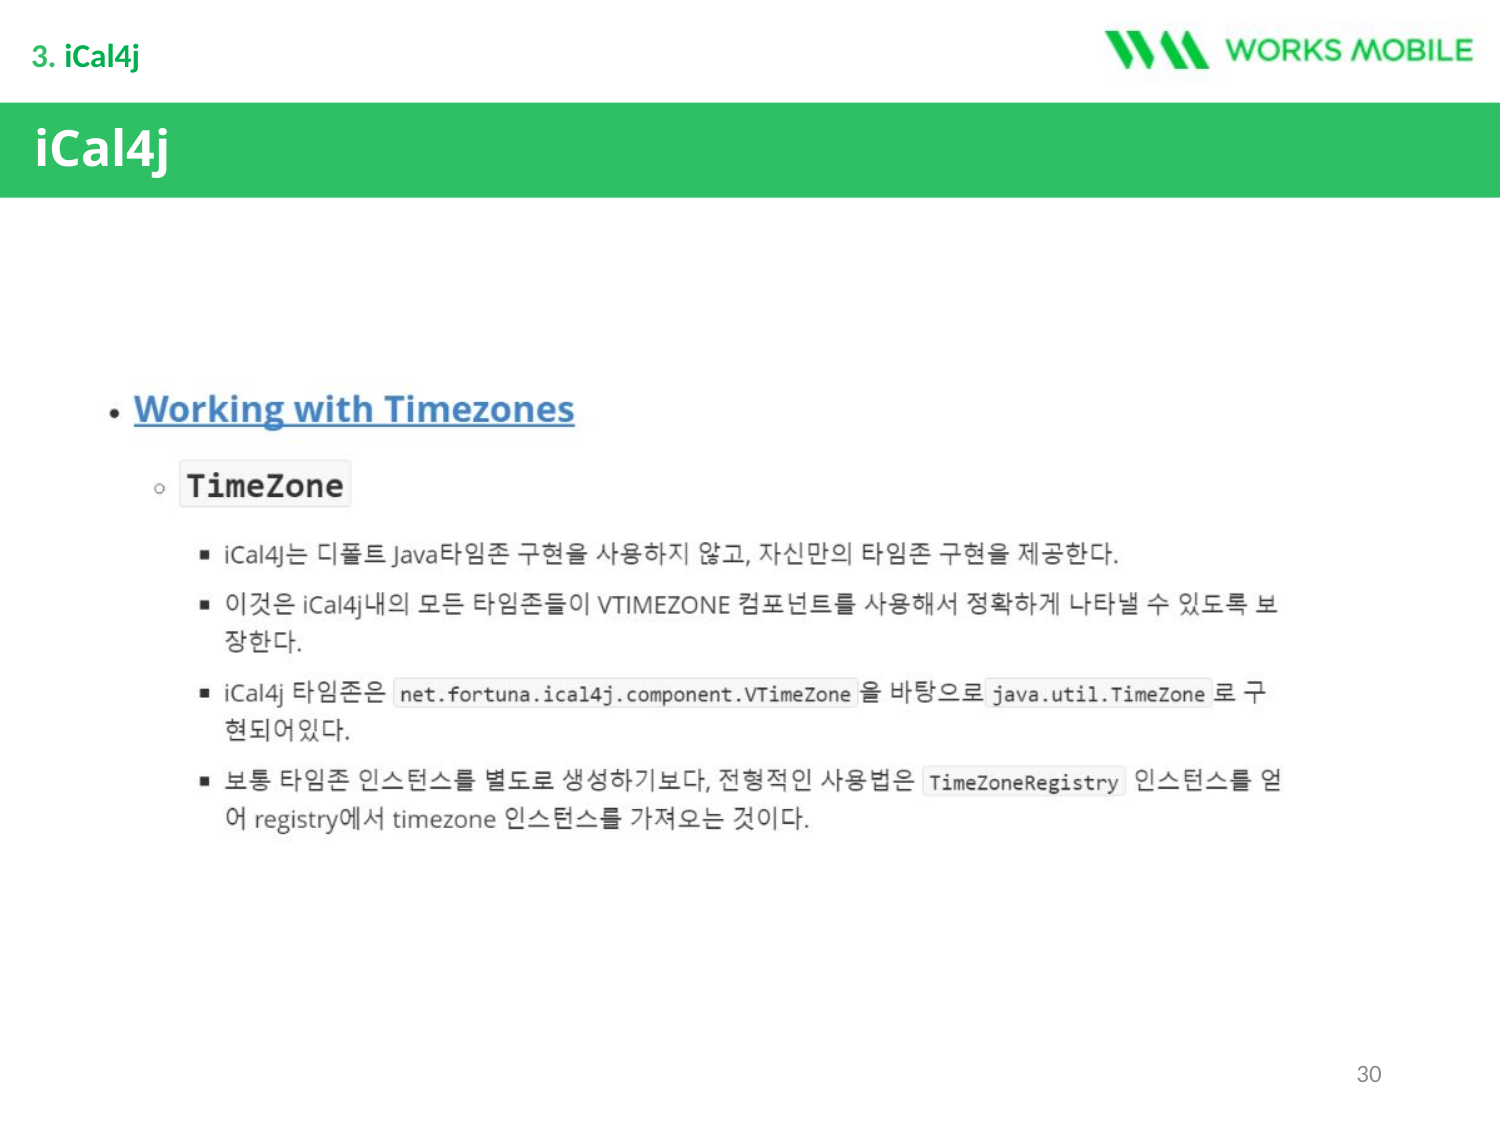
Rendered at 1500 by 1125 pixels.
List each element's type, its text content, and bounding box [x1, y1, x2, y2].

text_box iCal4j [19, 109, 1103, 185]
picture [93, 382, 1379, 858]
picture [1085, 2, 1498, 93]
text_box 3. iCal4j [16, 26, 1085, 82]
text_box [0, 102, 1500, 199]
slide_number 30 [1059, 1042, 1397, 1103]
